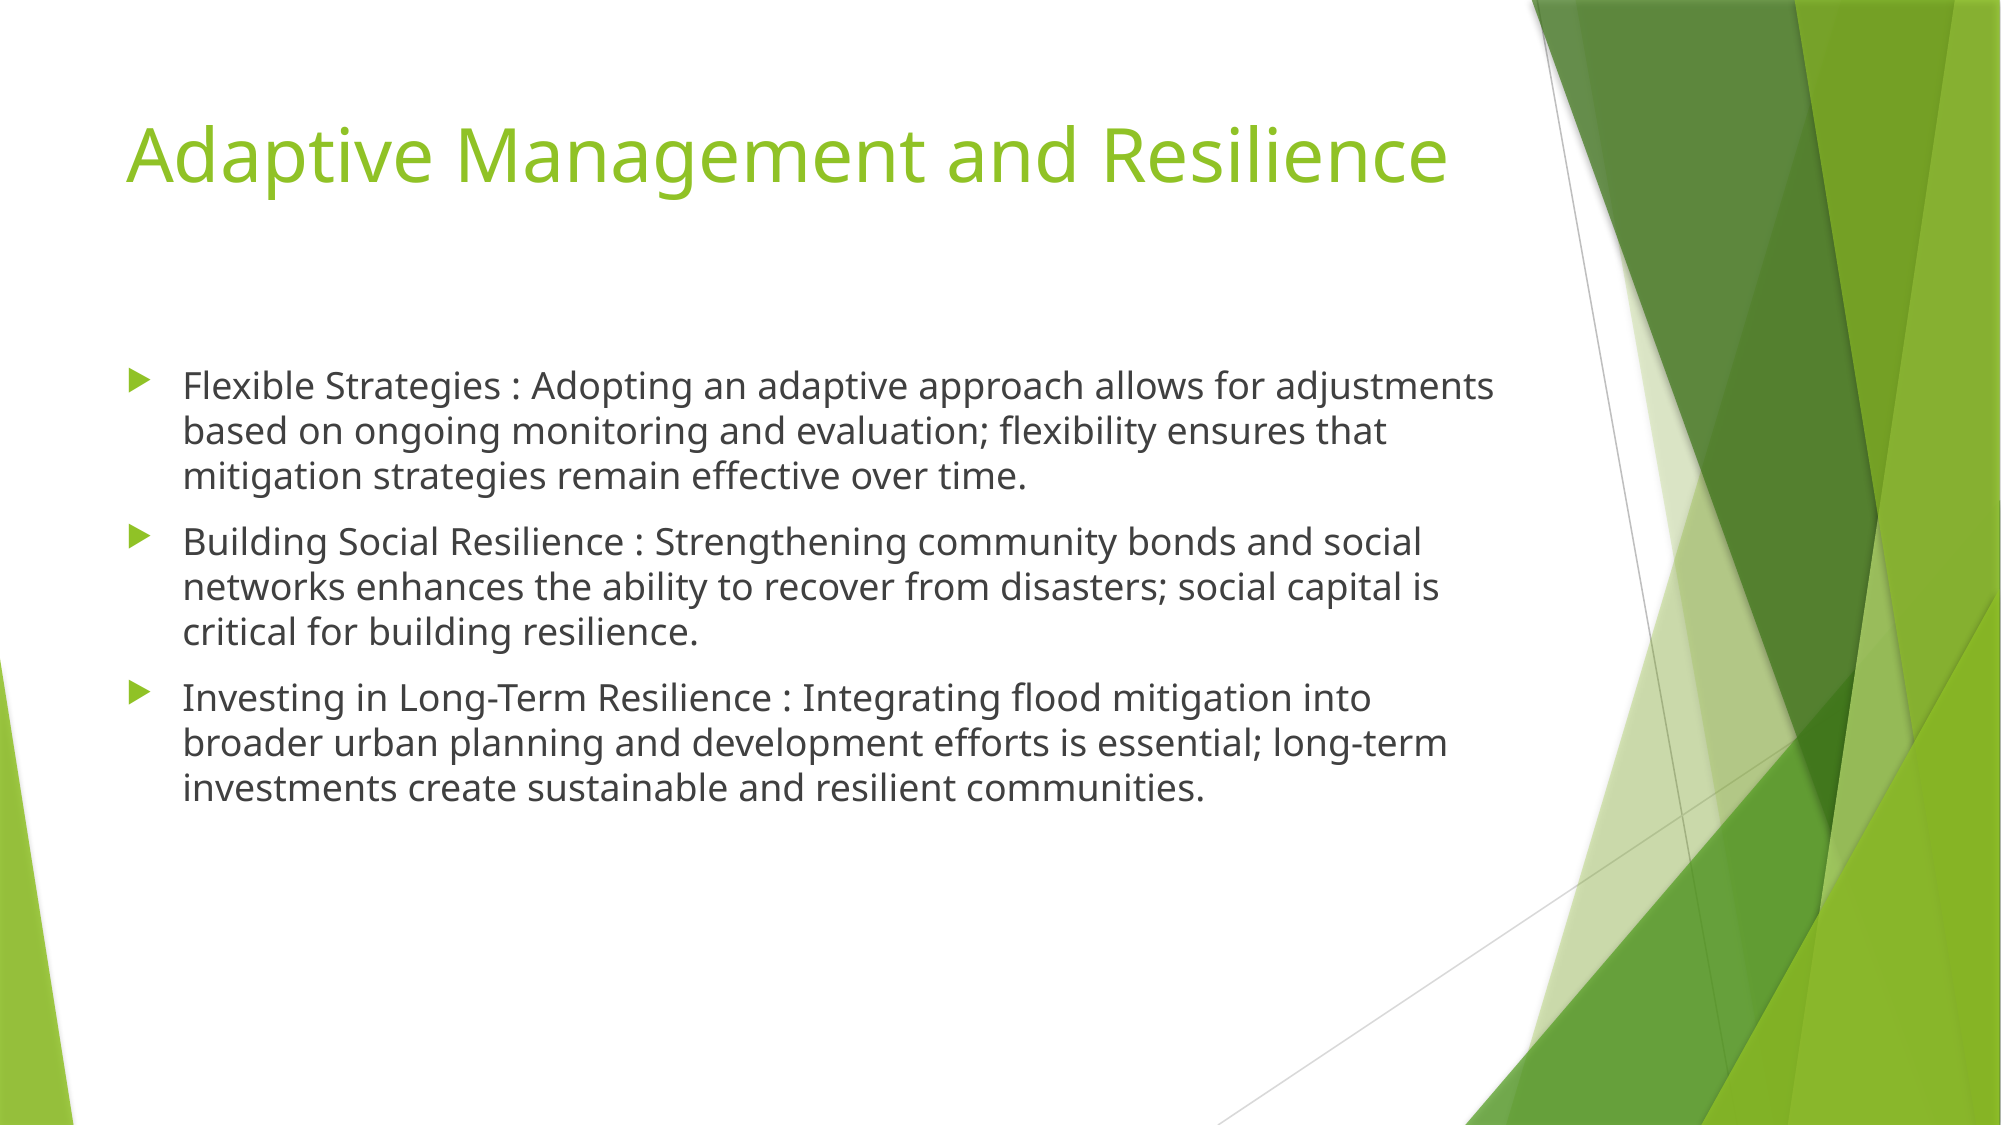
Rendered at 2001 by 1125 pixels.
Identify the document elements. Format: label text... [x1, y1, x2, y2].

title Adaptive Management and Resilience [111, 99, 1522, 317]
list Flexible Strategies : Adopting an adaptive approach allows for adjustments based on ongoing monitoring and evaluation; flexibility ensures that mitigation strategies remain effective over time. Building Social Resilience : Strengthening community bonds and social networks enhances the ability to recover from disasters; social capital is critical for building resilience. Investing in Long-Term Resilience : Integrating flood mitigation into broader urban planning and development efforts is essential; long-term investments create sustainable and resilient communities. [111, 354, 1522, 992]
